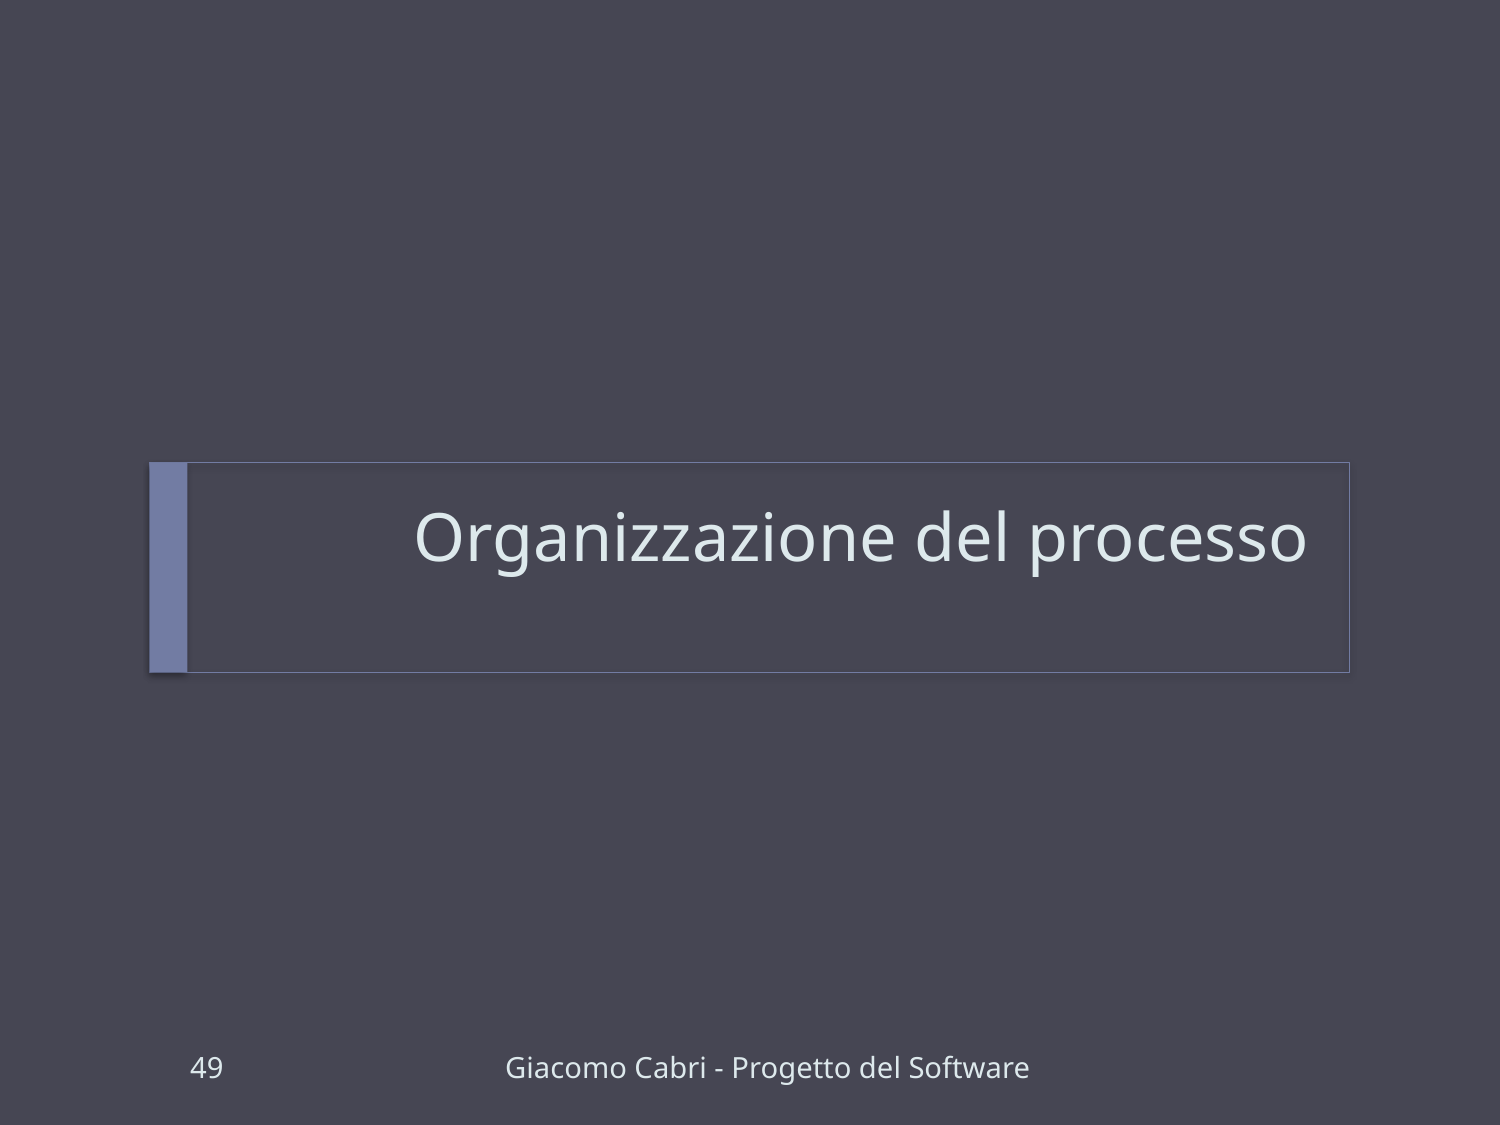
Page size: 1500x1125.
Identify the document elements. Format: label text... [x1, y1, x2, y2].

title Organizzazione del processo [200, 487, 1325, 663]
slide_number 49 [175, 1042, 425, 1103]
footer Giacomo Cabri - Progetto del Software [475, 1042, 1046, 1103]
